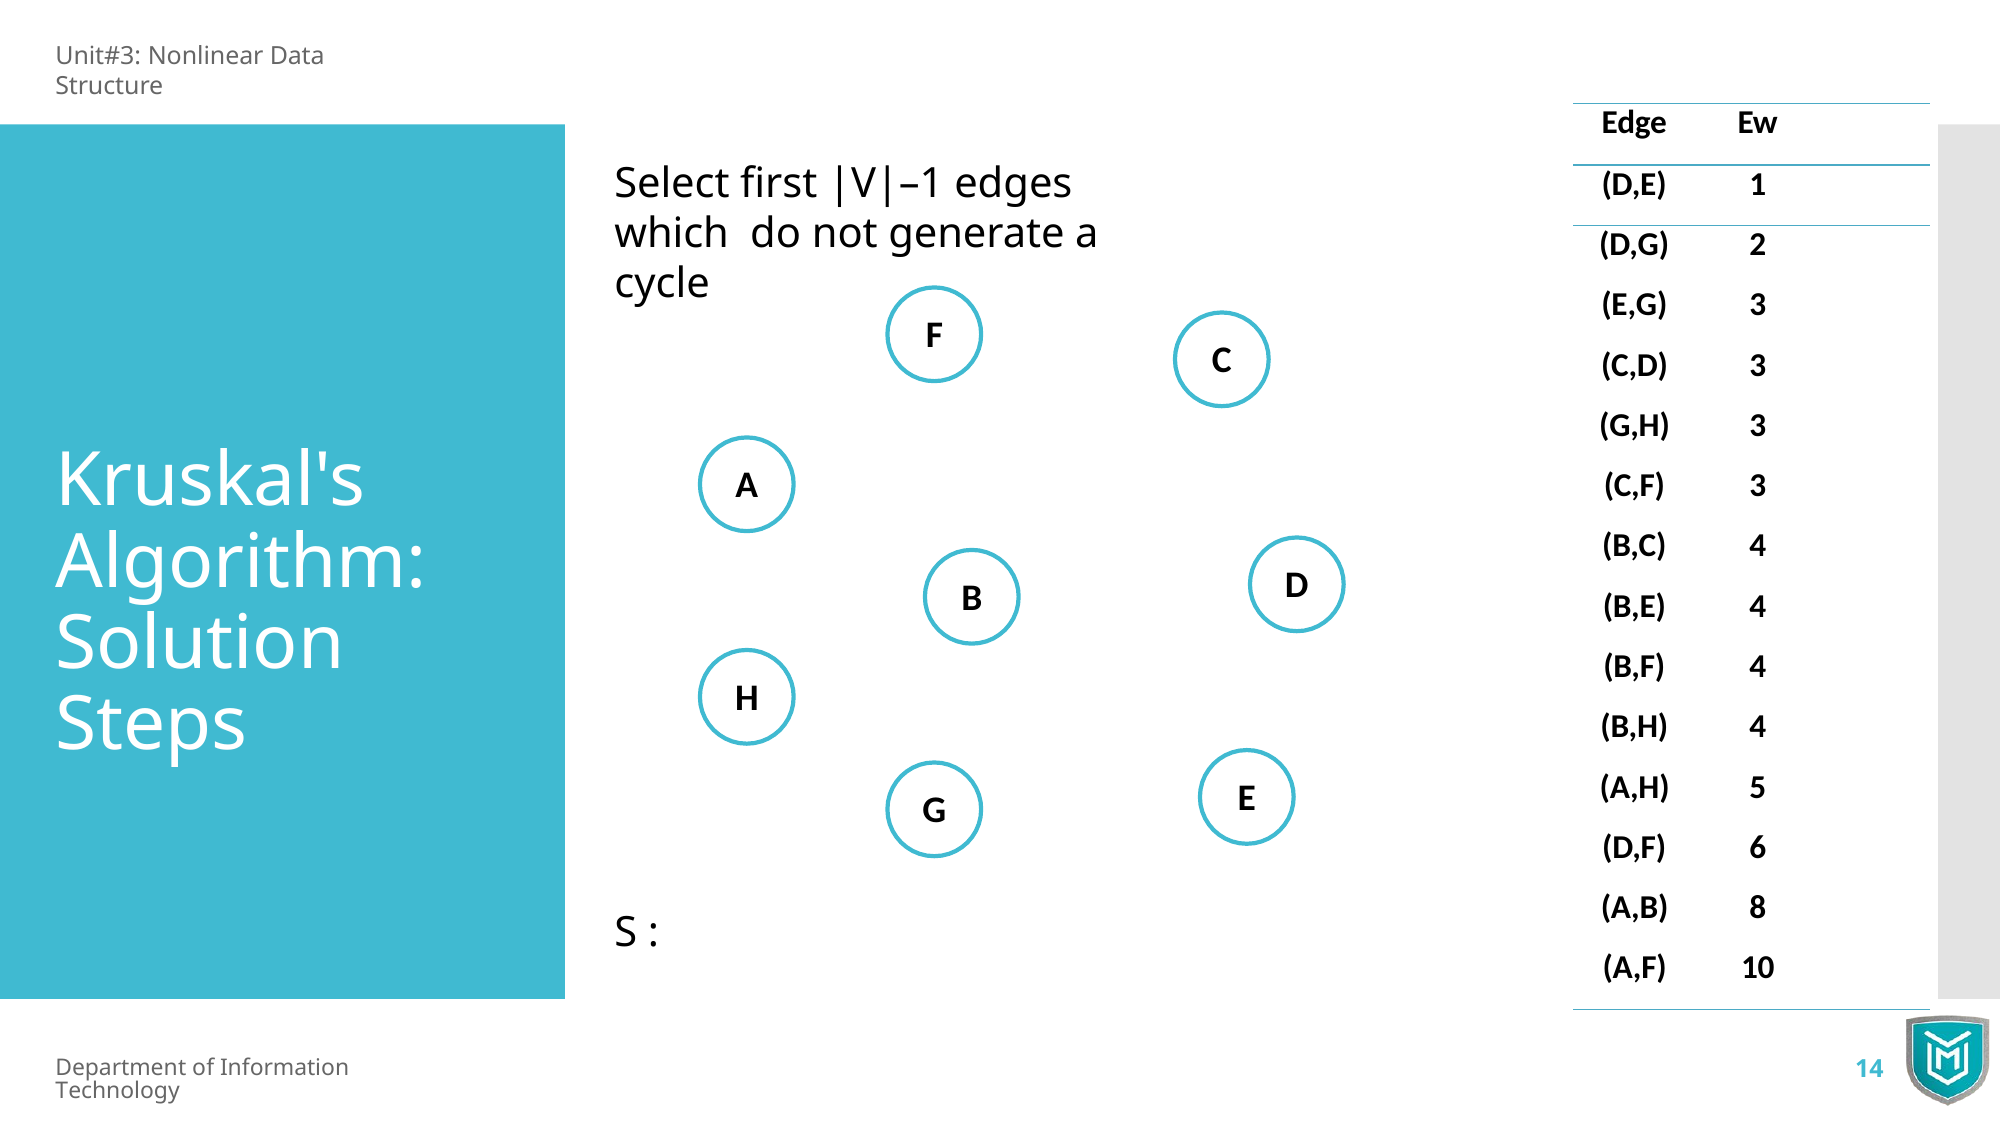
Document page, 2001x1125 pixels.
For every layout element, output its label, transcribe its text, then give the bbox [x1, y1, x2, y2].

table_header Edge [1573, 104, 1704, 164]
text_box [1174, 312, 1269, 407]
table_cell 5 [1704, 768, 1930, 828]
table_cell (D,G) [1573, 226, 1704, 286]
table_cell 4 [1704, 708, 1930, 768]
table_cell 8 [1704, 889, 1930, 949]
text_box Unit#3: Nonlinear Data Structure [53, 37, 399, 100]
slide_number 14 [1848, 1061, 1888, 1125]
table_cell 4 [1704, 587, 1930, 647]
text_box D [1282, 558, 1311, 606]
table_cell (B,C) [1573, 527, 1704, 587]
text_box [887, 762, 982, 857]
text_box F [923, 308, 946, 356]
table_cell 3 [1704, 346, 1930, 406]
text_box [887, 287, 982, 382]
table_cell (D,E) [1573, 166, 1704, 225]
title Select first |V|–1 edges which do not generate a cycle [612, 153, 1160, 344]
text_box G [920, 783, 949, 831]
table_cell 10 [1704, 949, 1930, 1009]
text_box B [959, 570, 985, 618]
picture [1896, 995, 2000, 1125]
text_box H [732, 670, 761, 718]
footer Department of Information Technology [53, 1056, 428, 1125]
table_cell (A,F) [1573, 949, 1704, 1009]
table_cell 3 [1704, 467, 1930, 527]
text_box [699, 649, 794, 744]
text_box [699, 437, 794, 532]
text_box C [1209, 333, 1234, 381]
text_box [1199, 750, 1294, 844]
table_cell (C,F) [1573, 467, 1704, 527]
table_header Ew [1704, 104, 1930, 164]
table_cell 3 [1704, 406, 1930, 467]
table_cell (G,H) [1573, 406, 1704, 467]
text_box S : [612, 902, 668, 955]
text_box E [1235, 770, 1259, 818]
table_cell (E,G) [1573, 286, 1704, 346]
table_cell (C,D) [1573, 346, 1704, 406]
table_cell 4 [1704, 527, 1930, 587]
table_cell (A,B) [1573, 889, 1704, 949]
text_box Kruskal's Algorithm: Solution Steps [53, 427, 505, 765]
text_box A [733, 458, 761, 506]
table_cell (B,E) [1573, 587, 1704, 647]
table_cell (B,H) [1573, 708, 1704, 768]
table_cell (A,H) [1573, 768, 1704, 828]
table_cell 2 [1704, 226, 1930, 286]
table_cell 4 [1704, 647, 1930, 708]
table_cell 3 [1704, 286, 1930, 346]
text_box [1249, 537, 1344, 632]
table_cell (D,F) [1573, 828, 1704, 889]
table_cell 6 [1704, 828, 1930, 889]
table_cell (B,F) [1573, 647, 1704, 708]
table_cell 1 [1704, 166, 1930, 225]
text_box [924, 549, 1019, 644]
